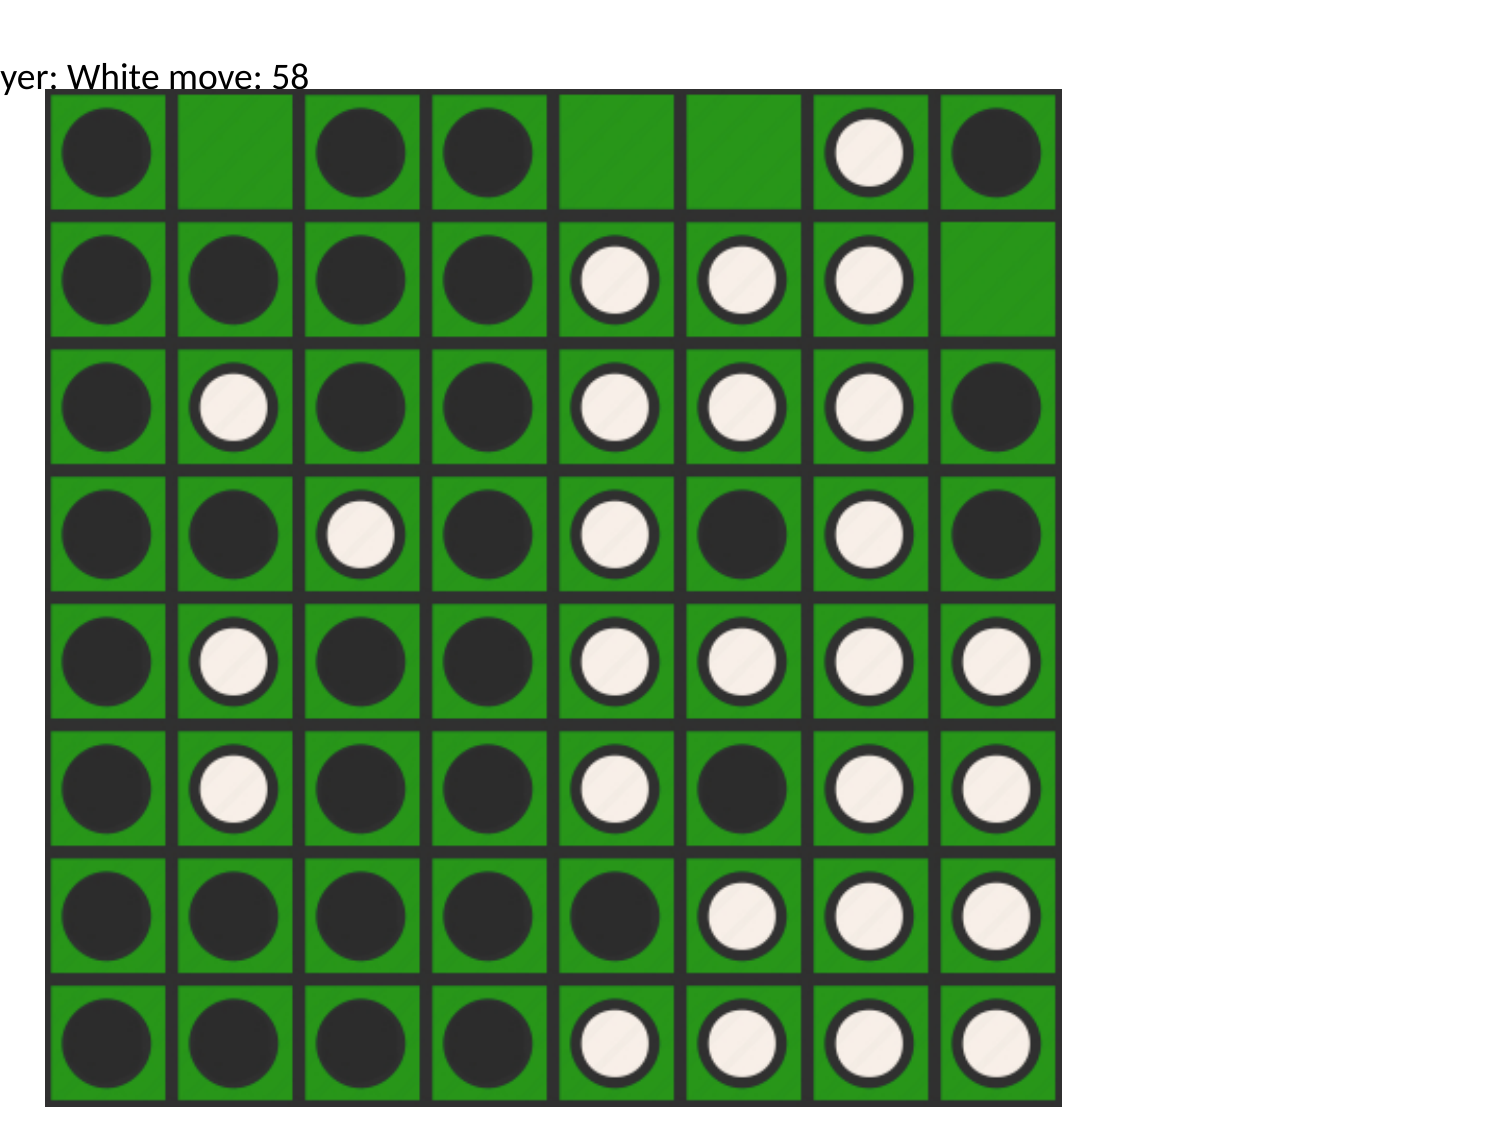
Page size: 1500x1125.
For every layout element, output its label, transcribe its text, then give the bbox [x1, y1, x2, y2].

text_box turn: 56 player: White move: 58 [0, 44, 325, 105]
picture [44, 89, 1062, 1107]
